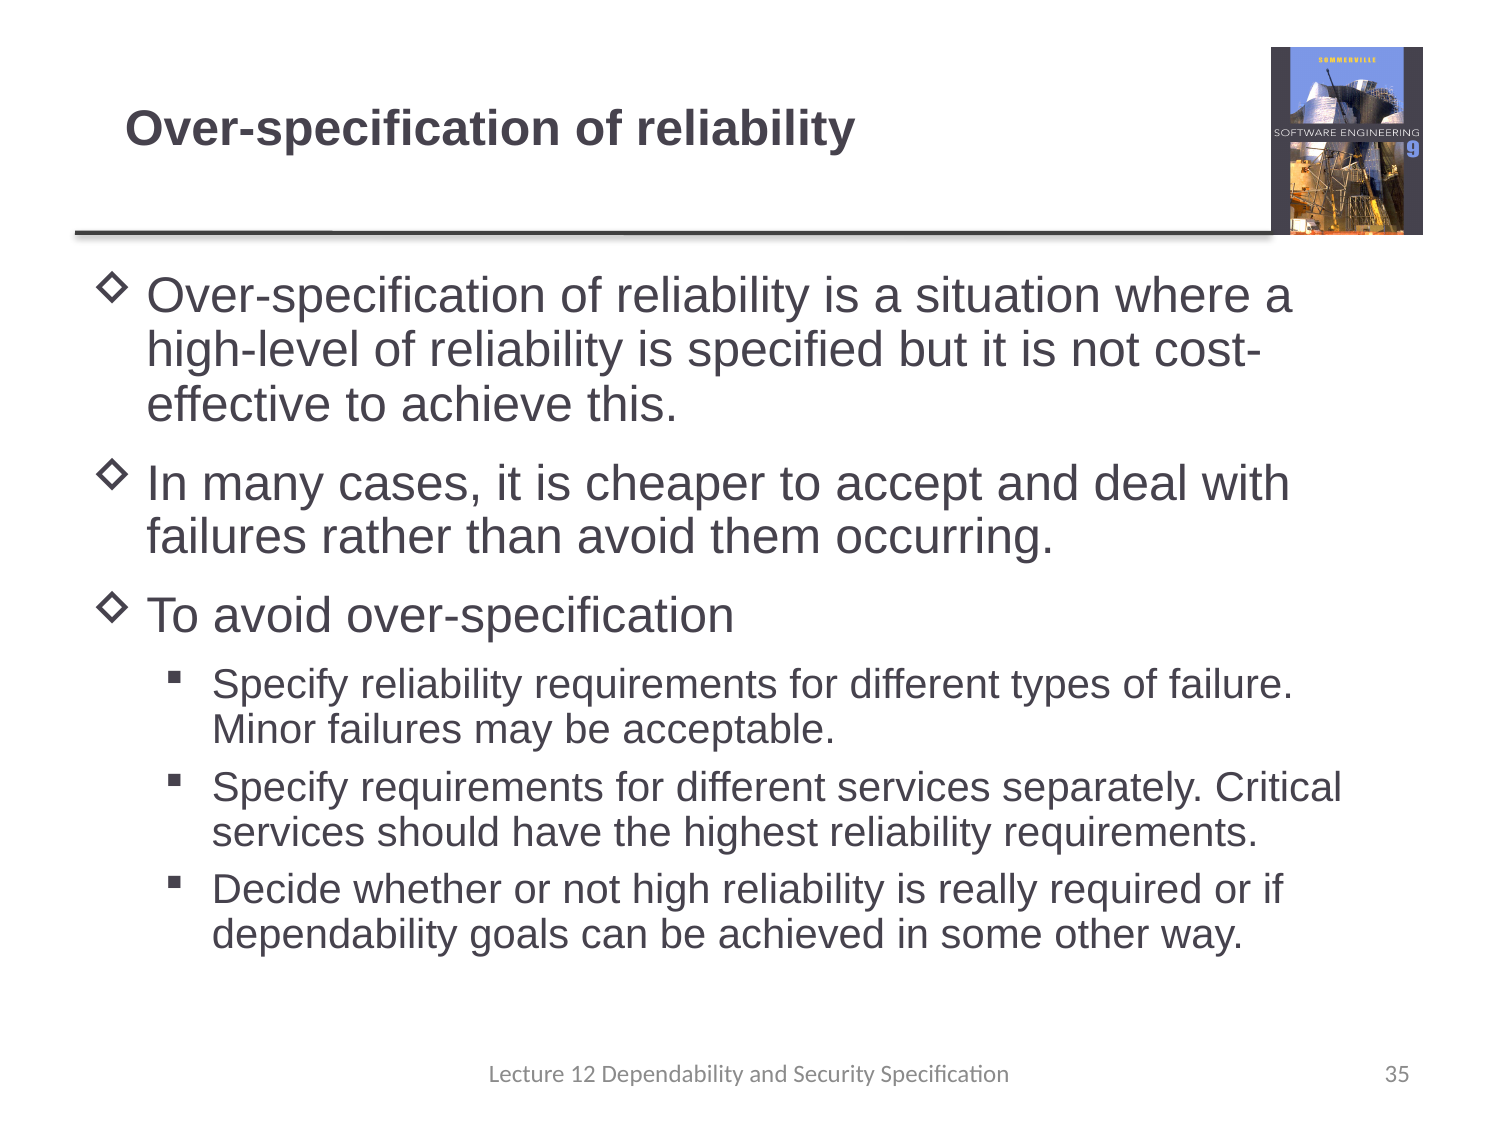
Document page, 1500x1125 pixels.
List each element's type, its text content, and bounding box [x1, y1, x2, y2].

title Over-specification of reliability [109, 49, 1451, 201]
footer Lecture 12 Dependability and Security Specification [425, 1042, 1075, 1103]
slide_number 35 [1075, 1042, 1425, 1103]
picture [1271, 201, 1423, 235]
list Over-specification of reliability is a situation where a high-level of reliability is specified but it is not cost-effective to achieve this. In many cases, it is cheaper to accept and deal with failures rather than avoid them occurring. To avoid over-specification Specify reliability requirements for different types of failure. Minor failures may be acceptable. Specify requirements for different services separately. Critical services should have the highest reliability requirements. Decide whether or not high reliability is really required or if dependability goals can be achieved in some other way. [75, 262, 1425, 1005]
